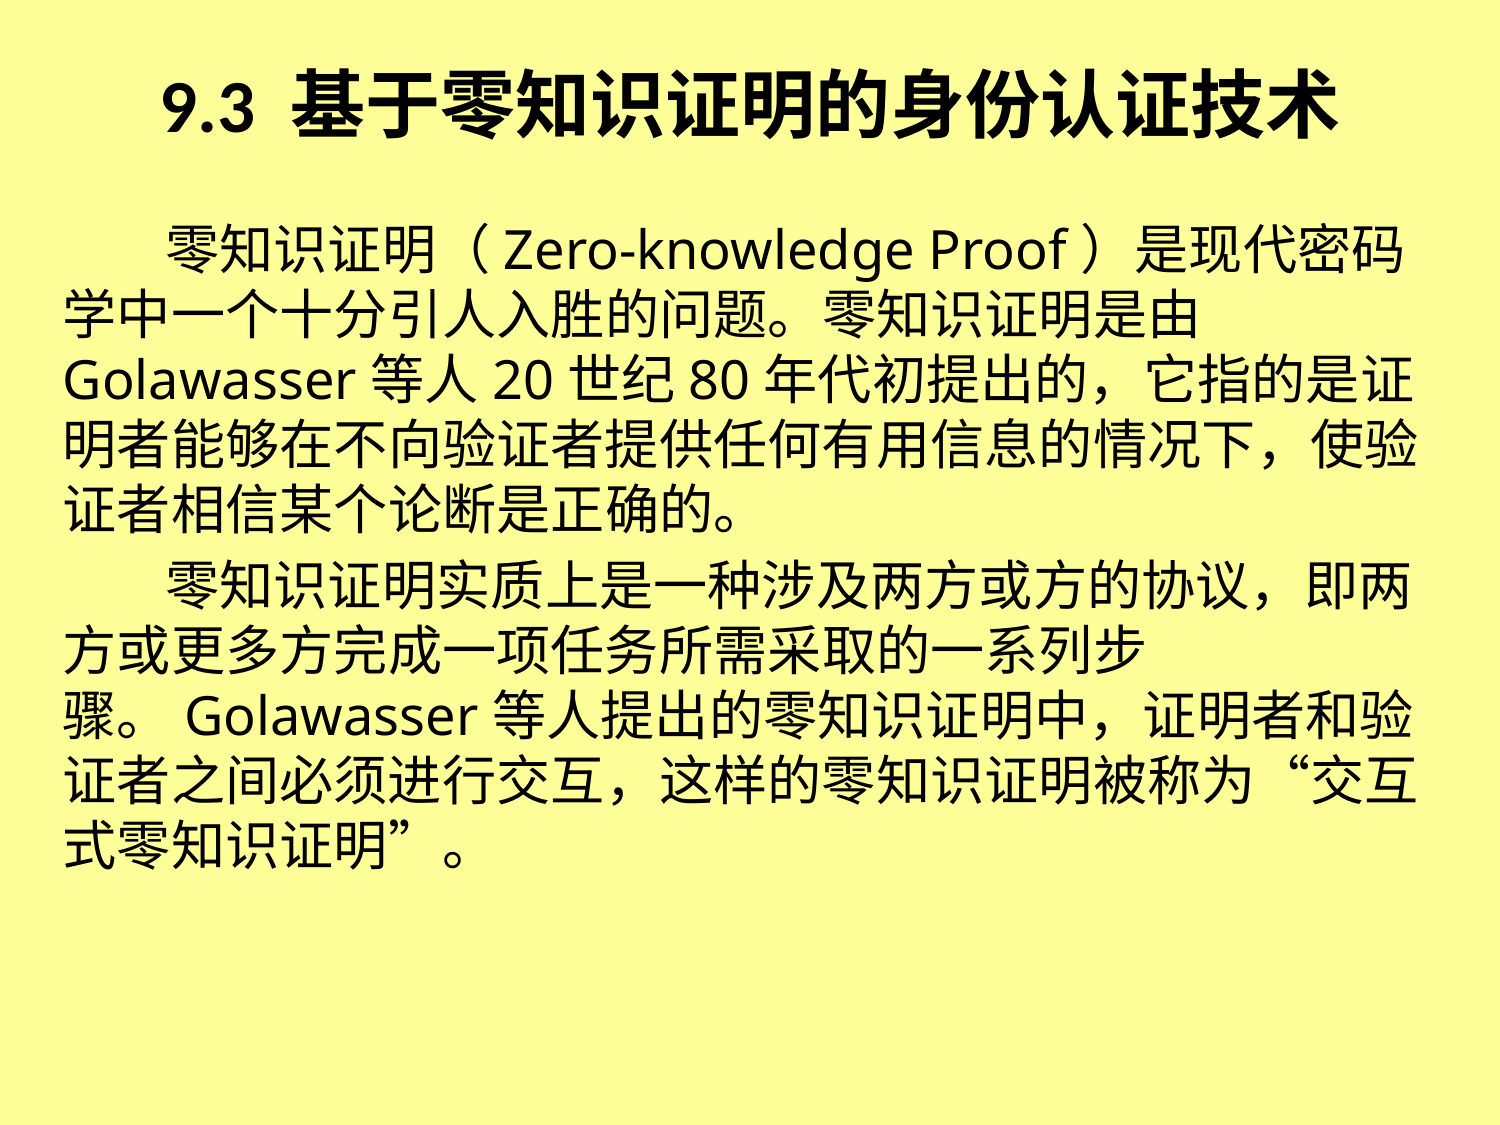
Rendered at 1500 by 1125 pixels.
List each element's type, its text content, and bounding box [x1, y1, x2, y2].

list 零知识证明（Zero-knowledge Proof）是现代密码学中一个十分引人入胜的问题。零知识证明是由Golawasser等人20世纪80年代初提出的，它指的是证明者能够在不向验证者提供任何有用信息的情况下，使验证者相信某个论断是正确的。 零知识证明实质上是一种涉及两方或方的协议，即两方或更多方完成一项任务所需采取的一系列步骤。Golawasser等人提出的零知识证明中，证明者和验证者之间必须进行交互，这样的零知识证明被称为“交互式零知识证明”。 [47, 208, 1436, 1000]
title 9.3 基于零知识证明的身份认证技术 [112, 20, 1388, 185]
